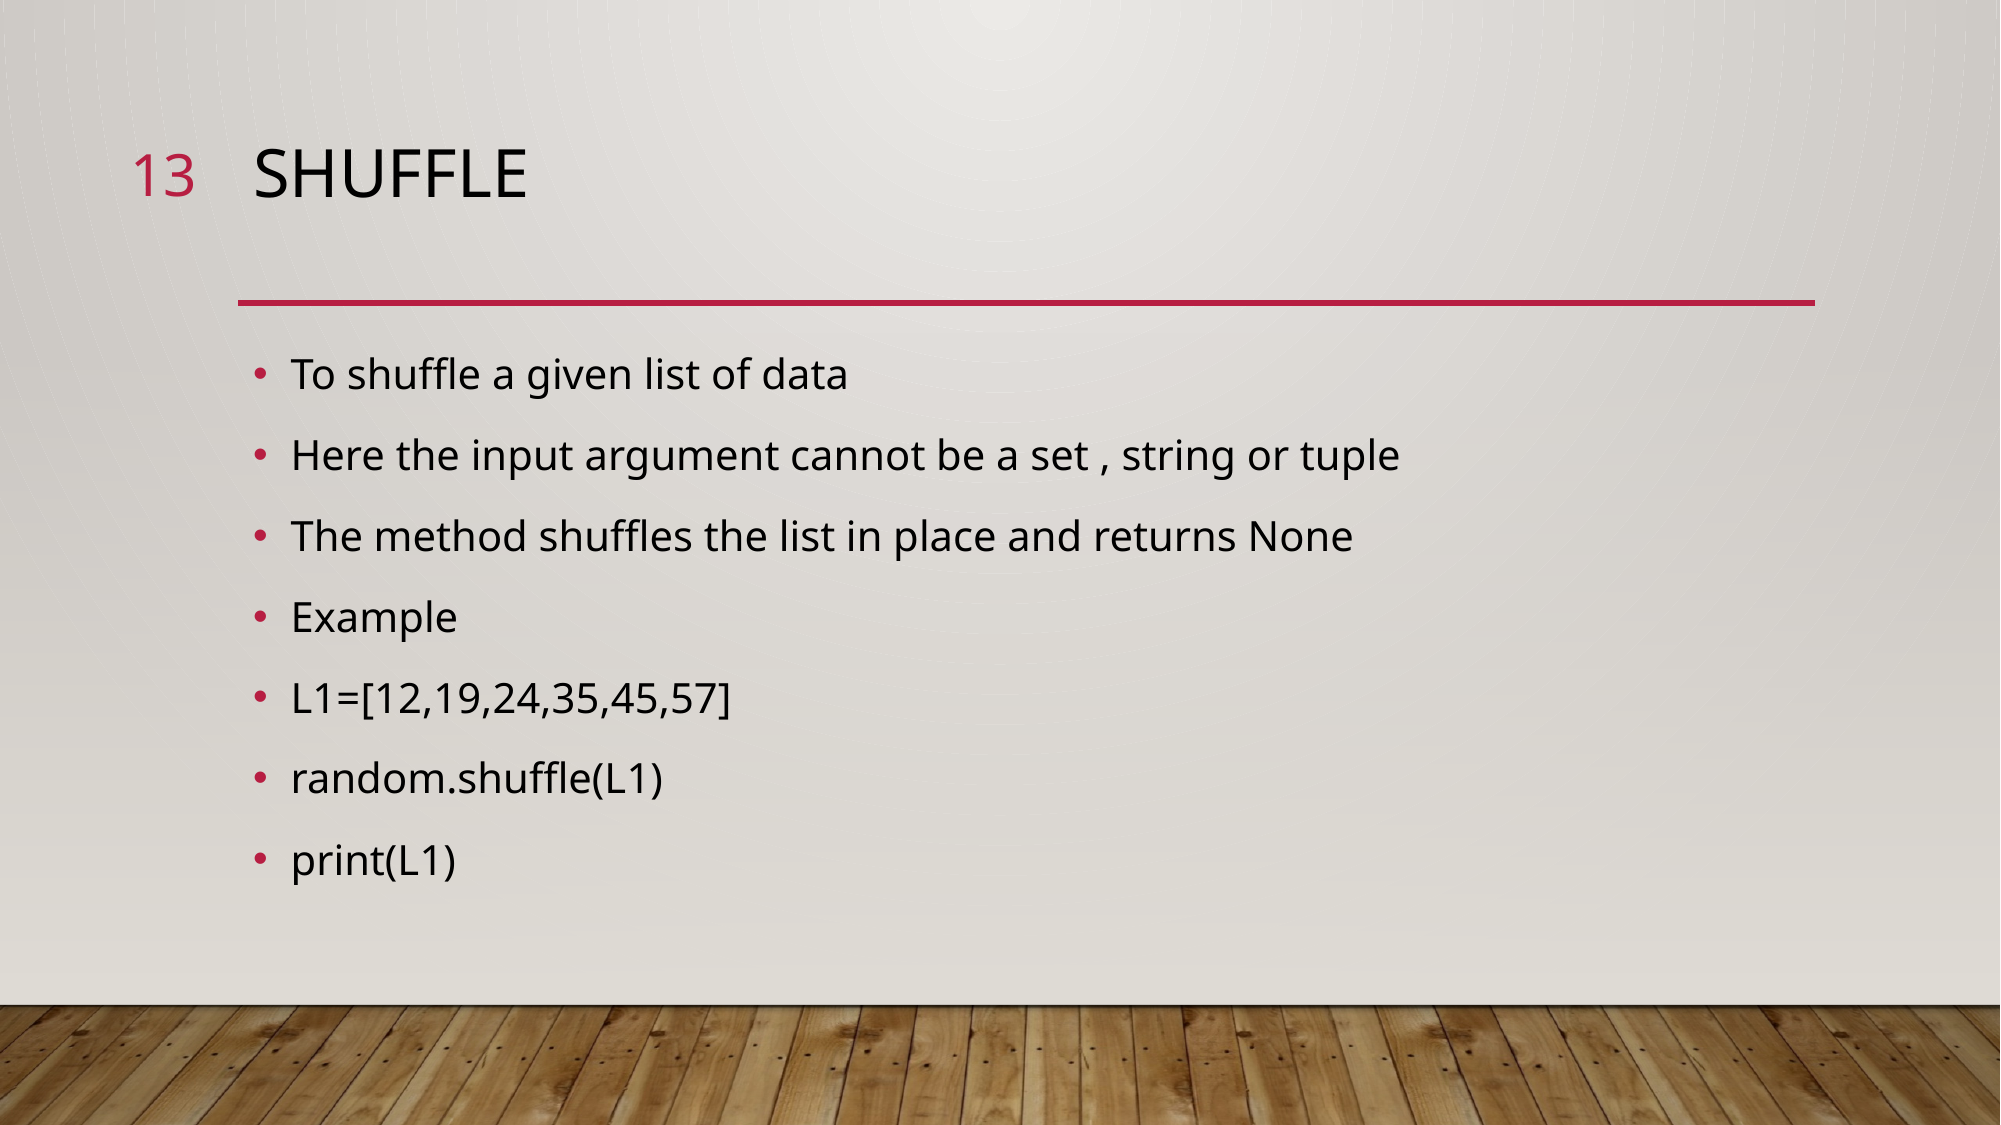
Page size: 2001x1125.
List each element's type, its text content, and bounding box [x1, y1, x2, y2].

slide_number 13 [78, 131, 212, 214]
list To shuffle a given list of data Here the input argument cannot be a set , string or tuple The method shuffles the list in place and returns None Example L1=[12,19,24,35,45,57] random.shuffle(L1) print(L1) [238, 330, 1814, 897]
title shuffle [238, 131, 1814, 305]
picture [0, 1005, 2000, 1125]
